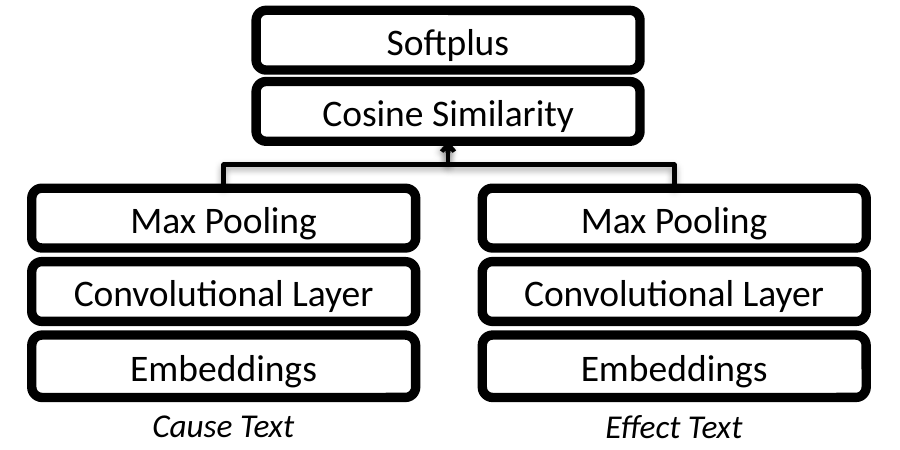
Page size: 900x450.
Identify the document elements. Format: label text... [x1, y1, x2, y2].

text_box Softplus [253, 8, 643, 73]
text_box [312, 52, 360, 278]
text_box Cosine Similarity [253, 79, 307, 144]
text_box Cause Text [137, 396, 310, 450]
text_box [537, 51, 585, 279]
text_box Convolutional Layer [480, 259, 869, 324]
text_box Effect Text [590, 397, 758, 450]
text_box Max Pooling [480, 186, 532, 251]
text_box Max Pooling [29, 186, 307, 251]
text_box Cosine Similarity [363, 79, 532, 144]
text_box Cosine Similarity [588, 79, 643, 144]
text_box Embeddings [480, 332, 869, 400]
text_box Embeddings [29, 332, 418, 400]
text_box Max Pooling [363, 186, 418, 251]
text_box Max Pooling [588, 186, 869, 251]
text_box Convolutional Layer [29, 259, 418, 324]
